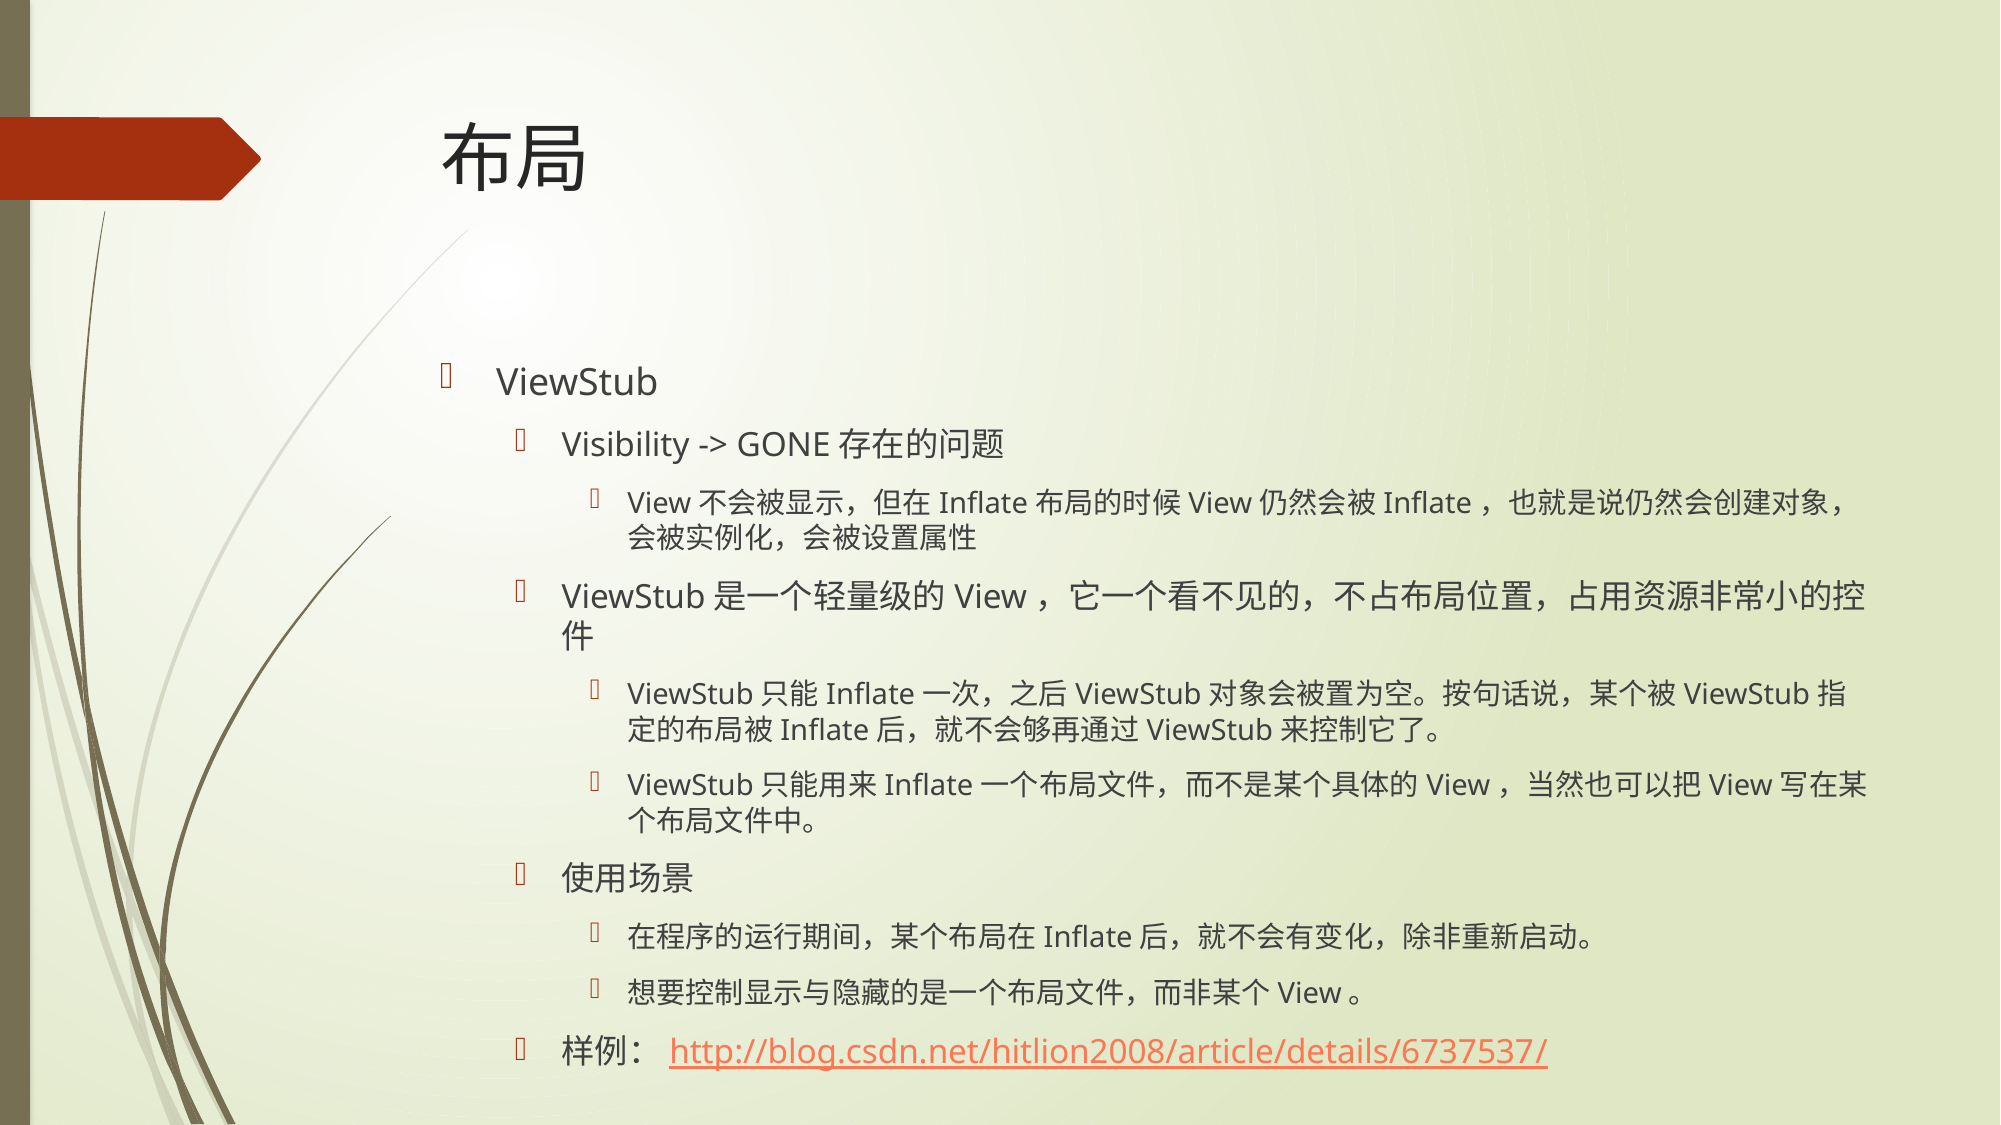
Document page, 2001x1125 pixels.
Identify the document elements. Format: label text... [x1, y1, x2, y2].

list ViewStub Visibility -> GONE存在的问题 View不会被显示，但在Inflate布局的时候View仍然会被Inflate，也就是说仍然会创建对象，会被实例化，会被设置属性 ViewStub是一个轻量级的View，它一个看不见的，不占布局位置，占用资源非常小的控件 ViewStub只能Inflate一次，之后ViewStub对象会被置为空。按句话说，某个被ViewStub指定的布局被Inflate后，就不会够再通过ViewStub来控制它了。 ViewStub只能用来Inflate一个布局文件，而不是某个具体的View，当然也可以把View写在某个布局文件中。 使用场景 在程序的运行期间，某个布局在Inflate后，就不会有变化，除非重新启动。 想要控制显示与隐藏的是一个布局文件，而非某个View。 样例：http://blog.csdn.net/hitlion2008/article/details/6737537/ [424, 350, 1888, 1089]
title 布局 [425, 102, 1888, 313]
